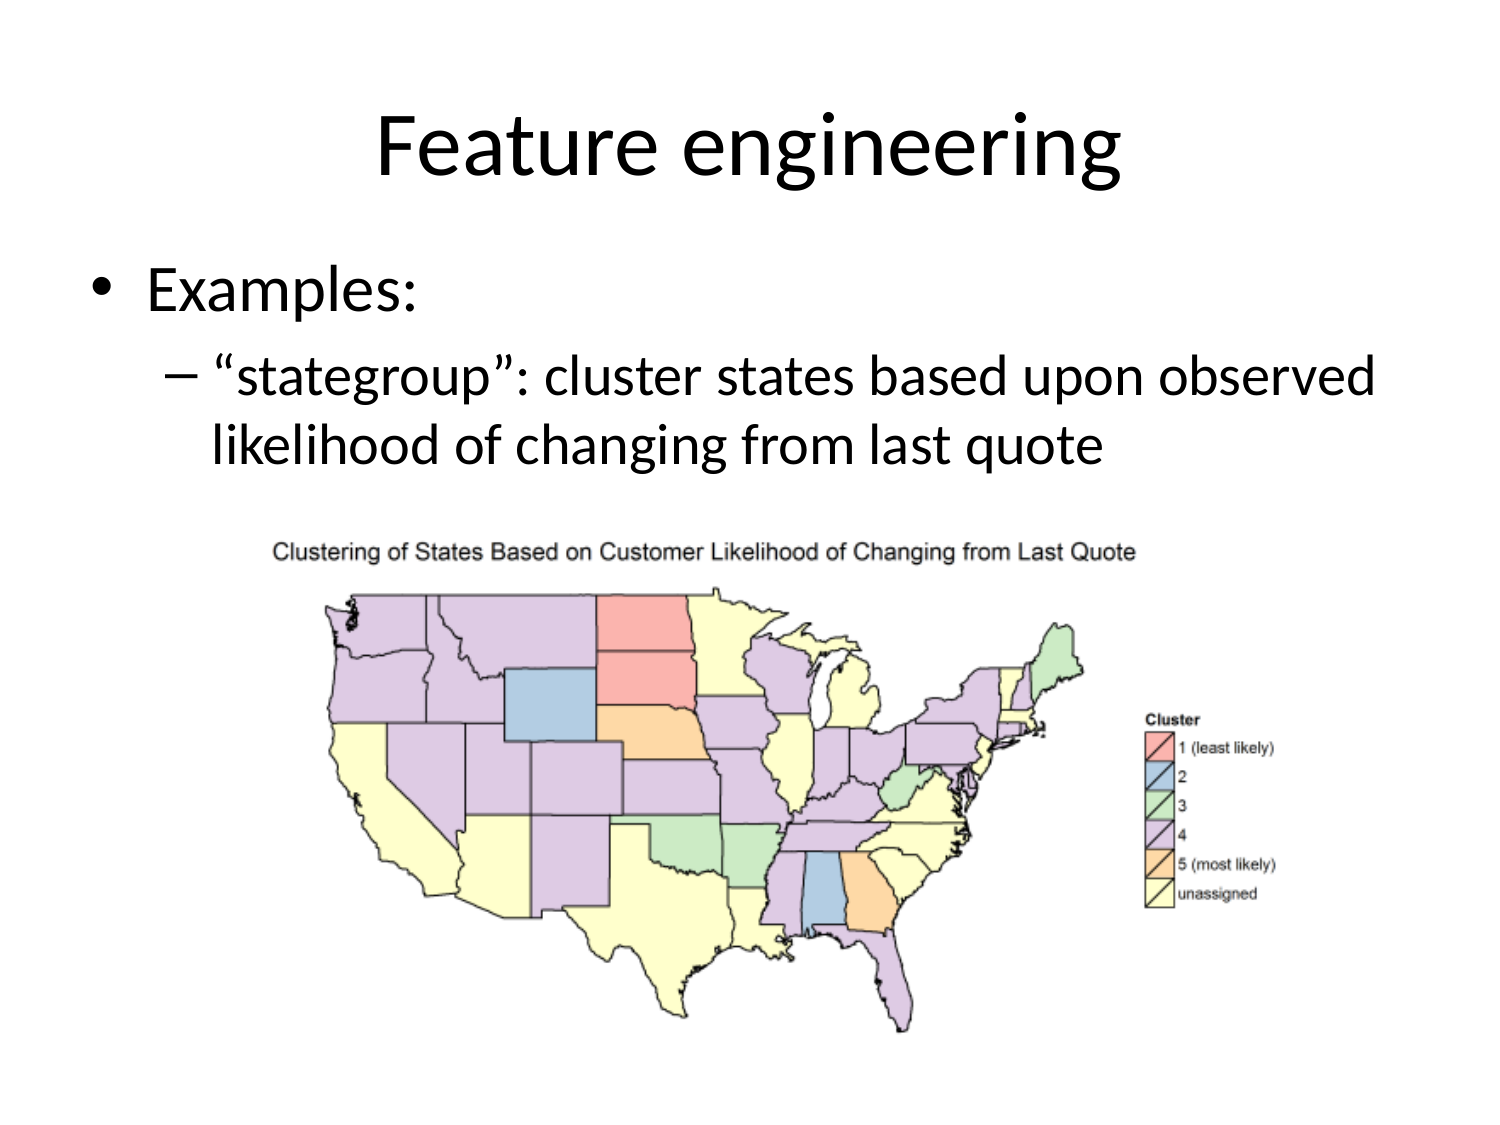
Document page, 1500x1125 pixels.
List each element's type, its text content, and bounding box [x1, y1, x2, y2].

title Feature engineering [75, 45, 1425, 233]
picture [237, 512, 1326, 1106]
list Examples: “stategroup”: cluster states based upon observed likelihood of changing from last quote [75, 237, 1425, 1005]
